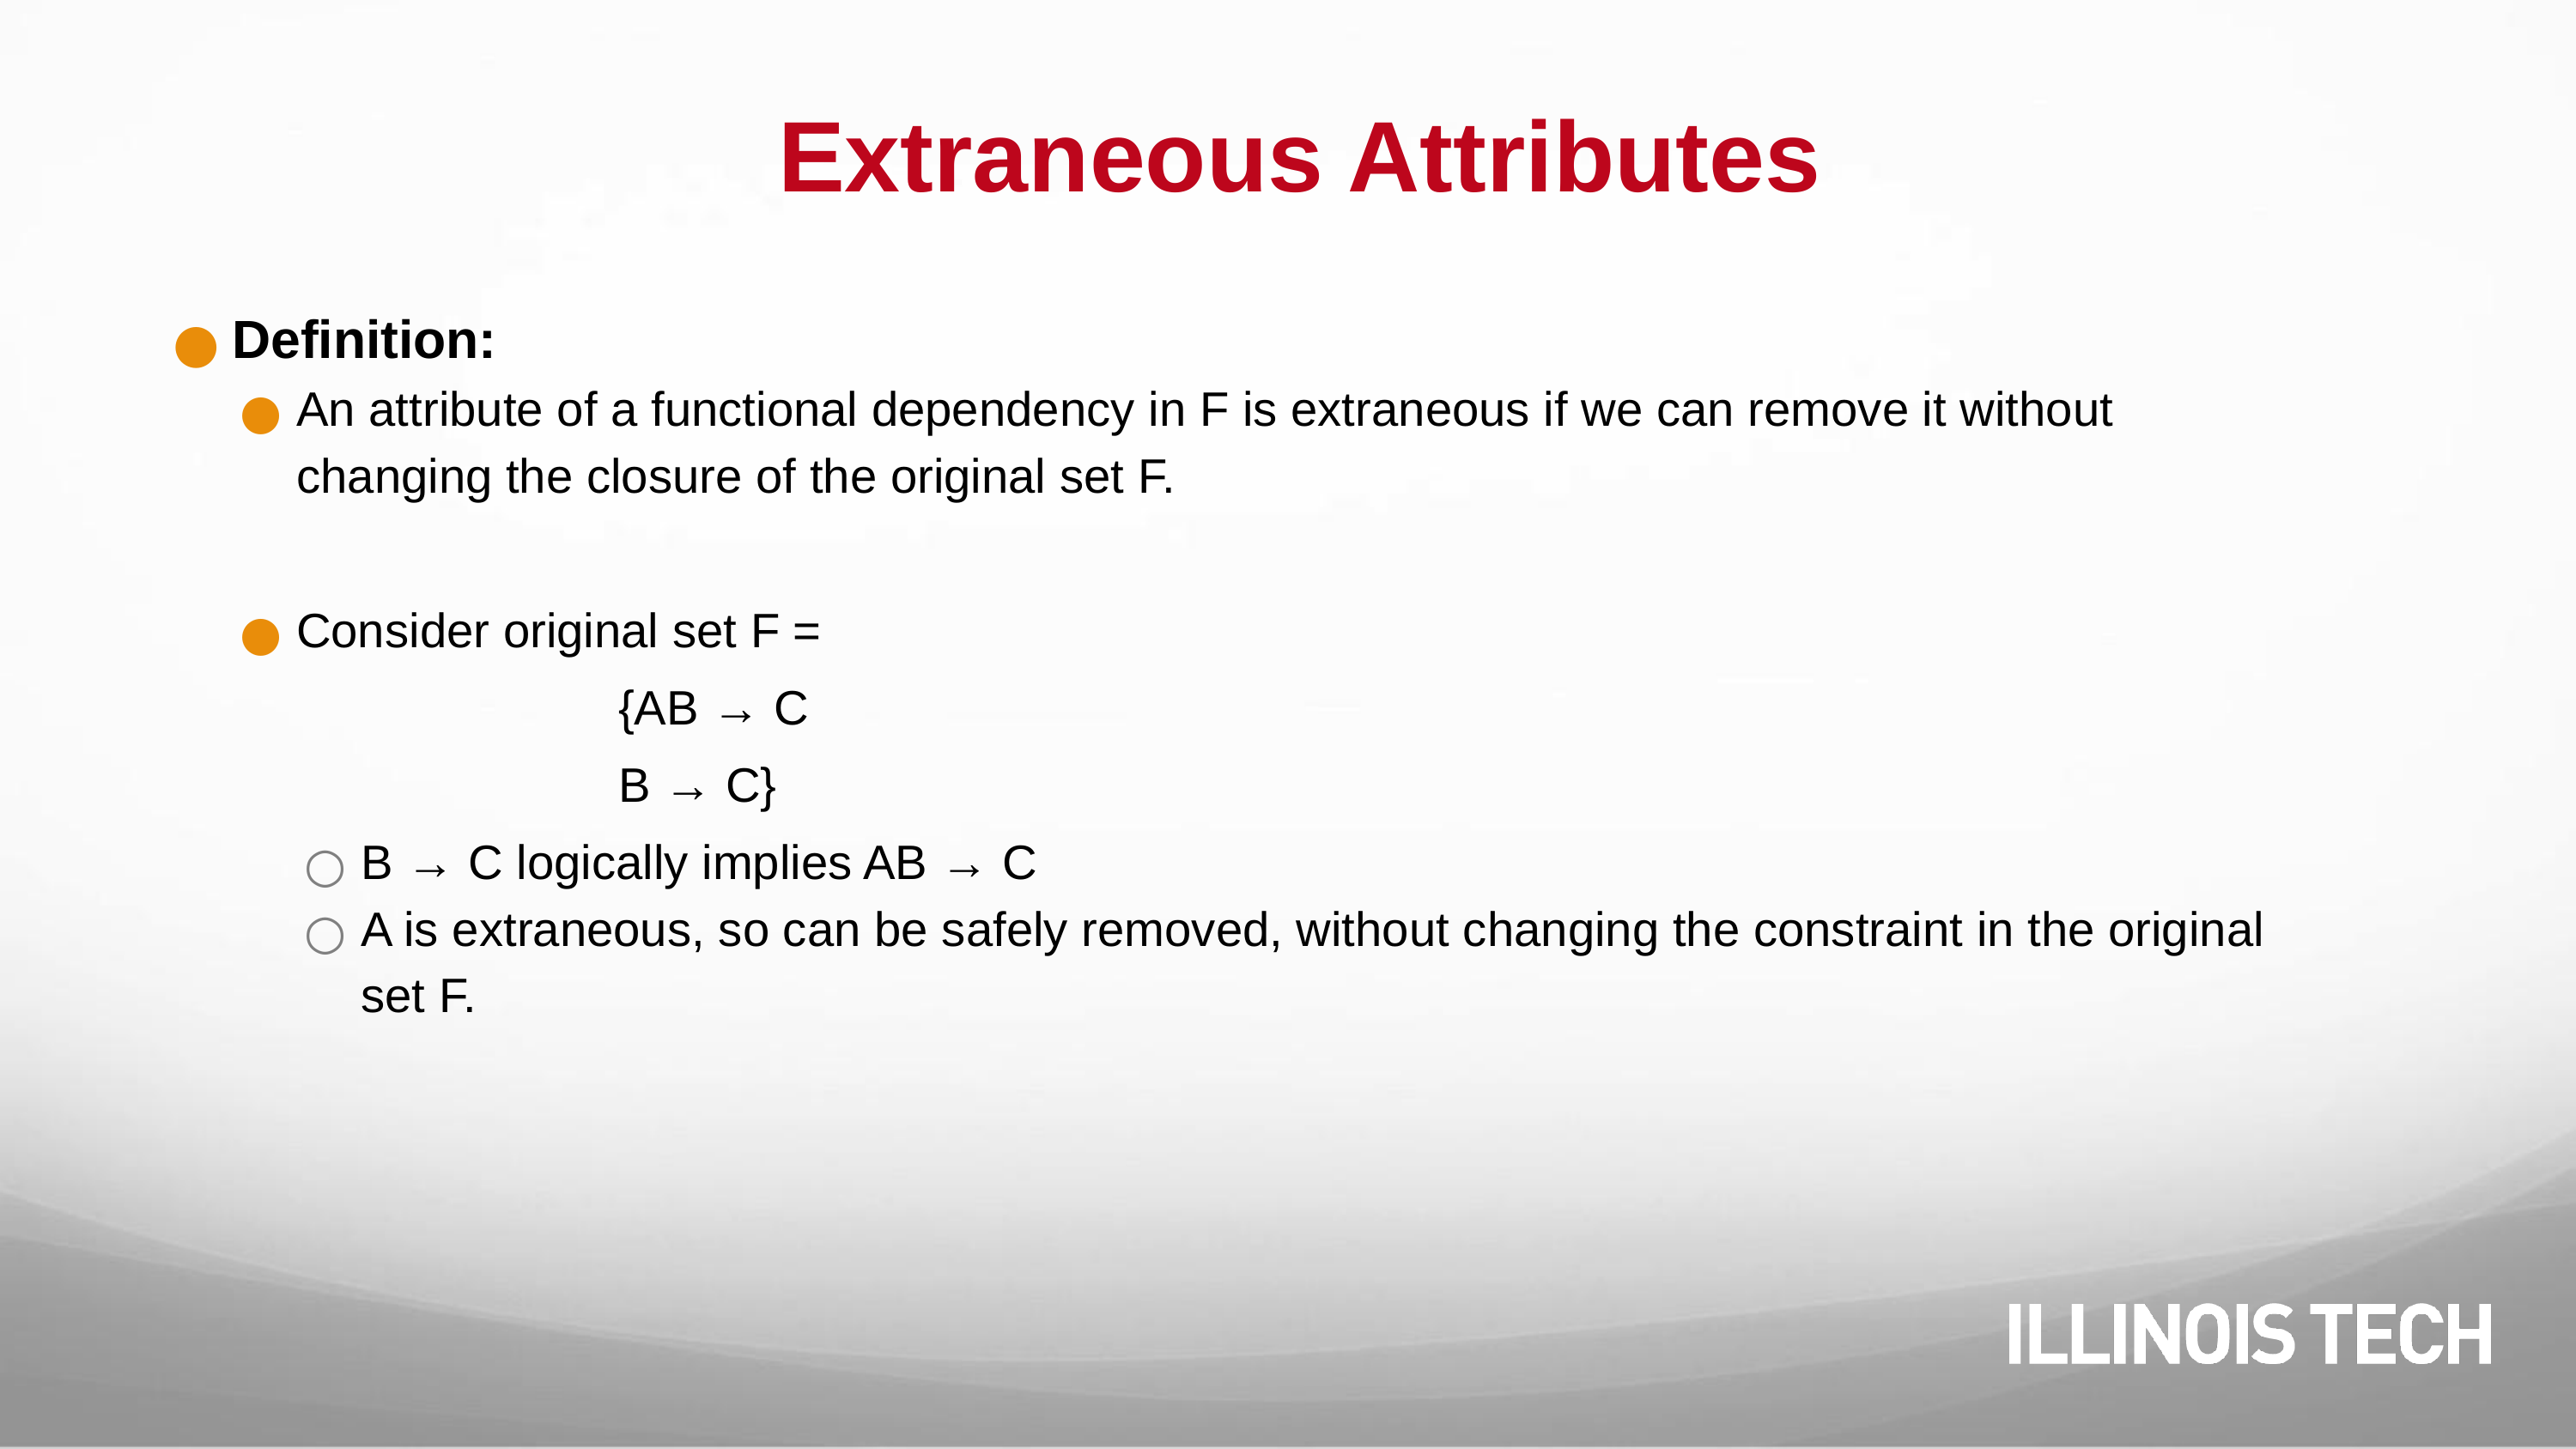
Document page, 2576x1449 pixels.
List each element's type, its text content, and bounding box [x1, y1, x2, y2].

title Extraneous Attributes [167, 0, 2433, 219]
picture [0, 0, 2576, 1449]
list Definition: An attribute of a functional dependency in F is extraneous if we can remove it without changing the closure of the original set F. Consider original set F = {AB → C B → C} B → C logically implies AB → C A is extraneous, so can be safely removed, without changing the constraint in the original set F. [155, 288, 2293, 1259]
